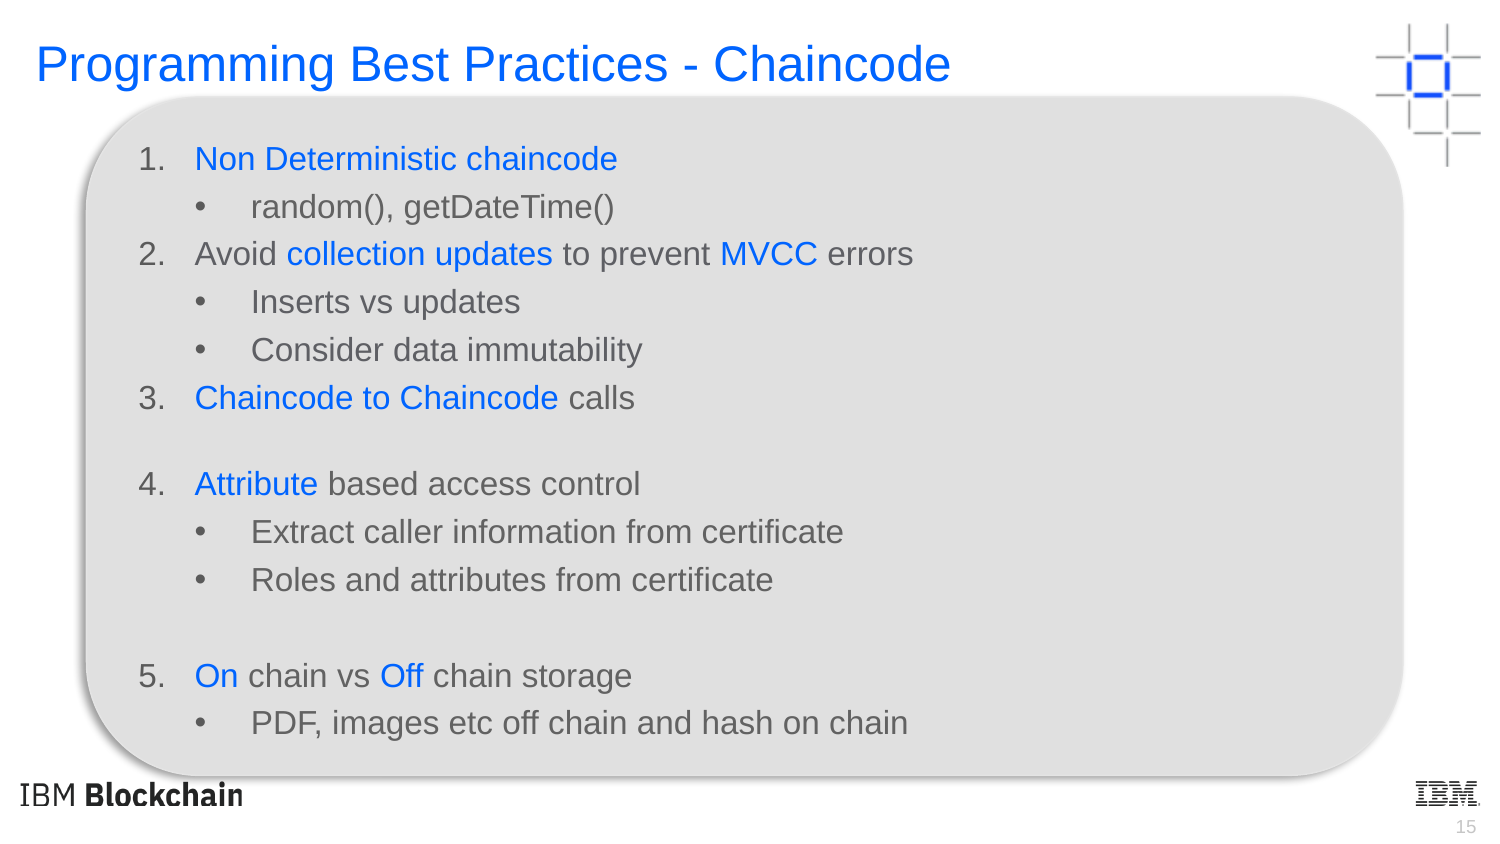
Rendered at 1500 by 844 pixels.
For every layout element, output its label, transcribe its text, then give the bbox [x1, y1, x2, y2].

list Programming Best Practices - Chaincode [20, 23, 1295, 190]
text_box Non Deterministic chaincode random(), getDateTime() Avoid collection updates to prevent MVCC errors Inserts vs updates Consider data immutability Chaincode to Chaincode calls Attribute based access control Extract caller information from certificate Roles and attributes from certificate On chain vs Off chain storage PDF, images etc off chain and hash on chain [123, 132, 1268, 844]
text_box [85, 96, 1404, 777]
picture [1376, 24, 1480, 166]
